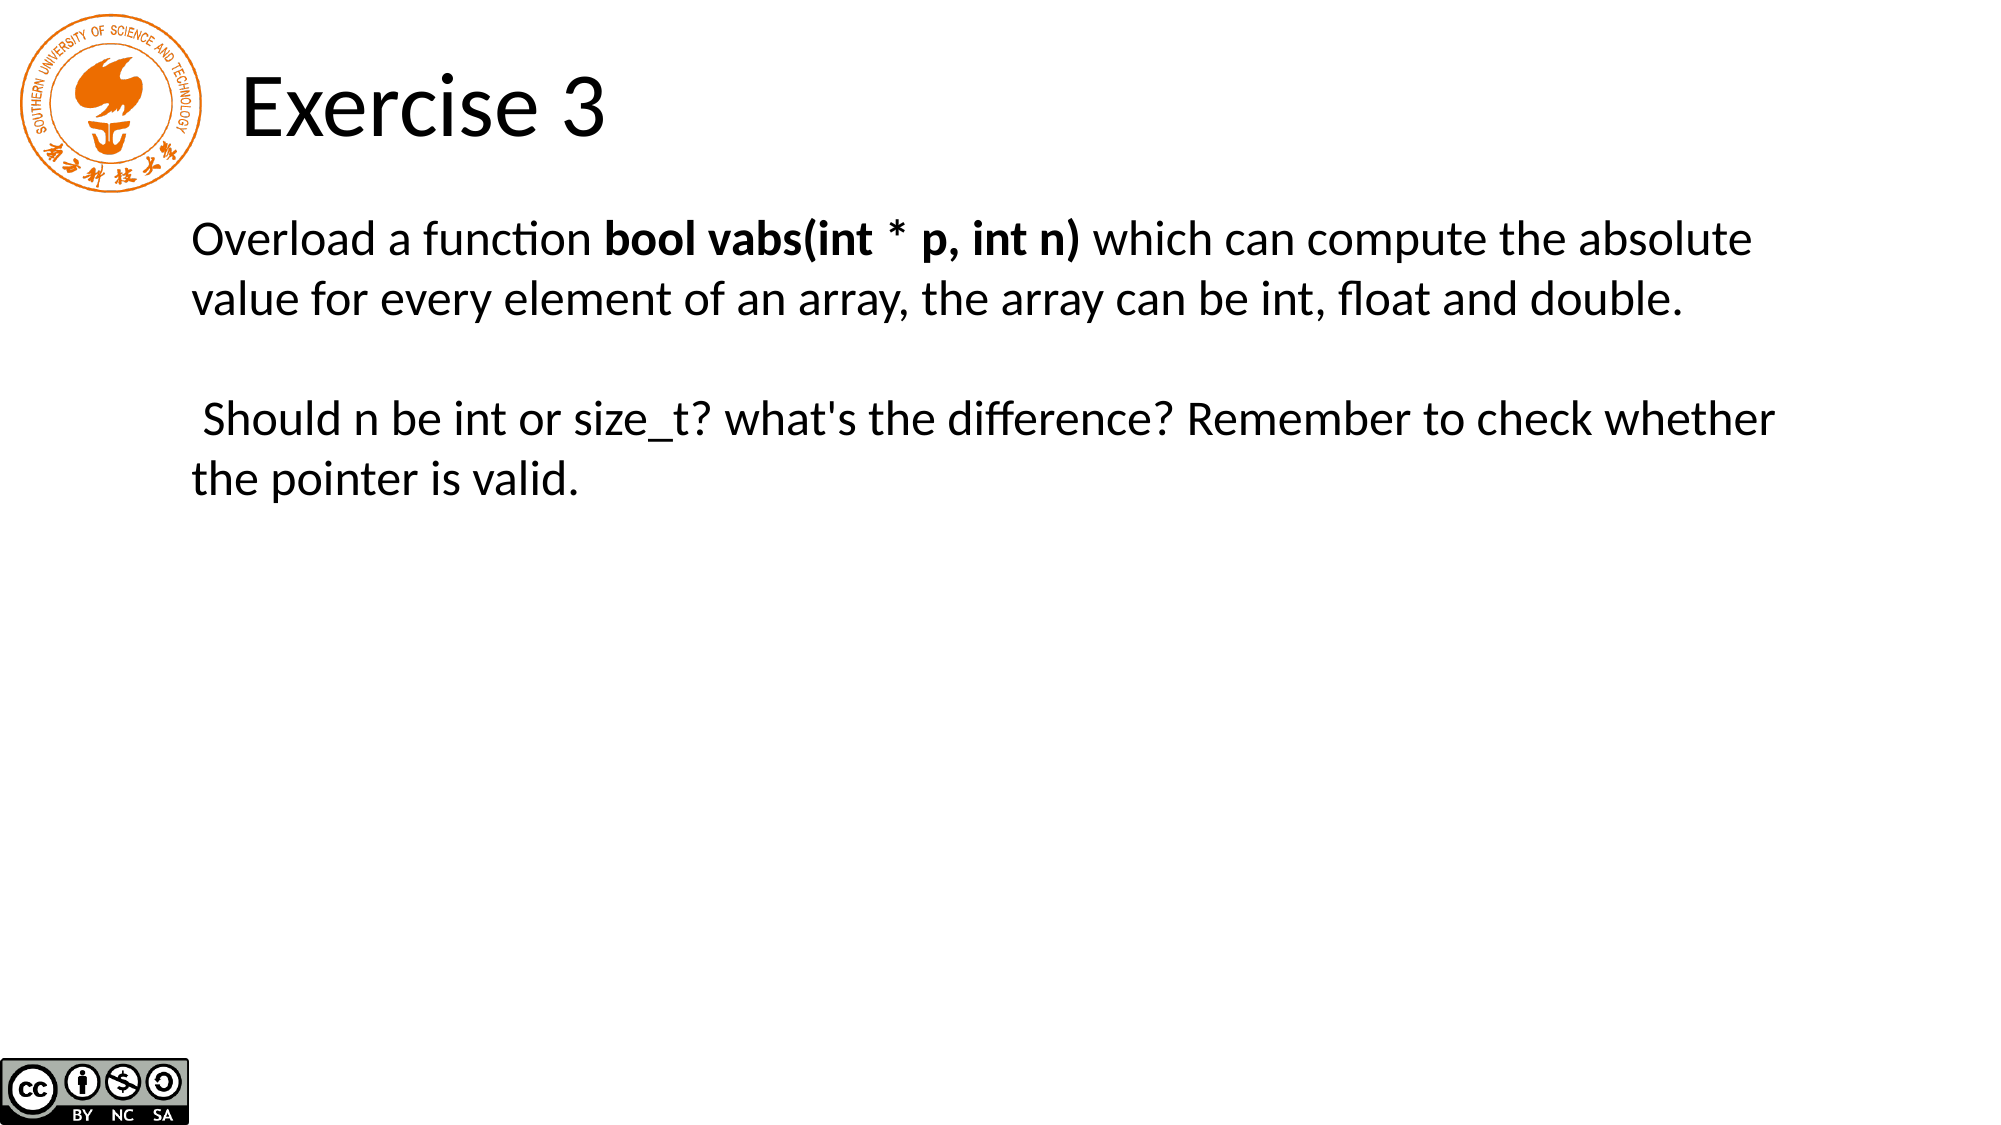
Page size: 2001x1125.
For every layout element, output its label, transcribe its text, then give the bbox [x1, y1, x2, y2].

text_box Overload a function bool vabs(int * p, int n) which can compute the absolute value for every element of an array, the array can be int, float and double. Should n be int or size_t? what's the difference? Remember to check whether the pointer is valid. [176, 197, 1824, 513]
title Exercise 3 [225, 38, 1951, 176]
picture [18, 11, 202, 194]
picture [0, 1058, 189, 1125]
